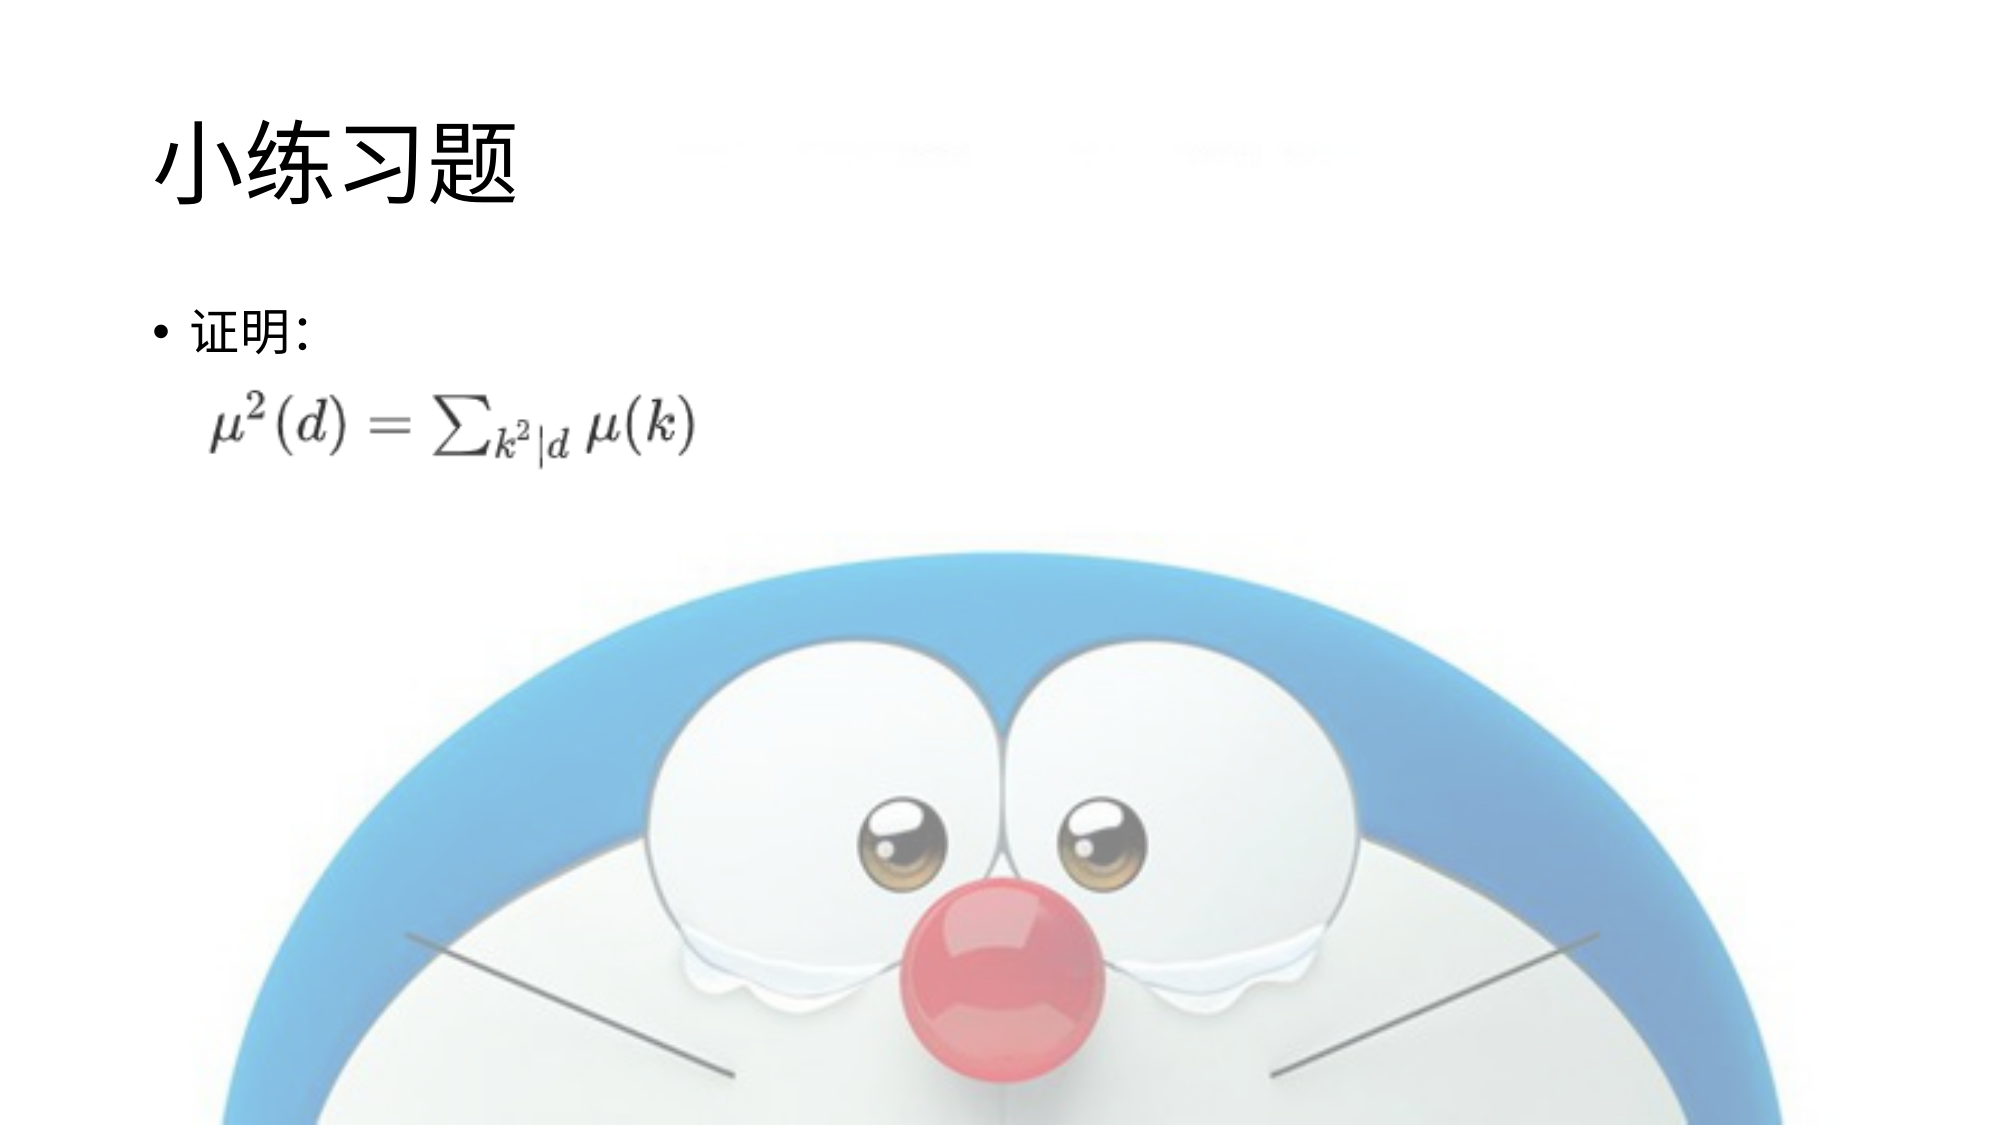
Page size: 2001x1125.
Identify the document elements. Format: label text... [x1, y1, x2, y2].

list 证明： [137, 299, 1863, 1014]
title 小练习题 [137, 58, 1863, 277]
picture [176, 364, 769, 499]
